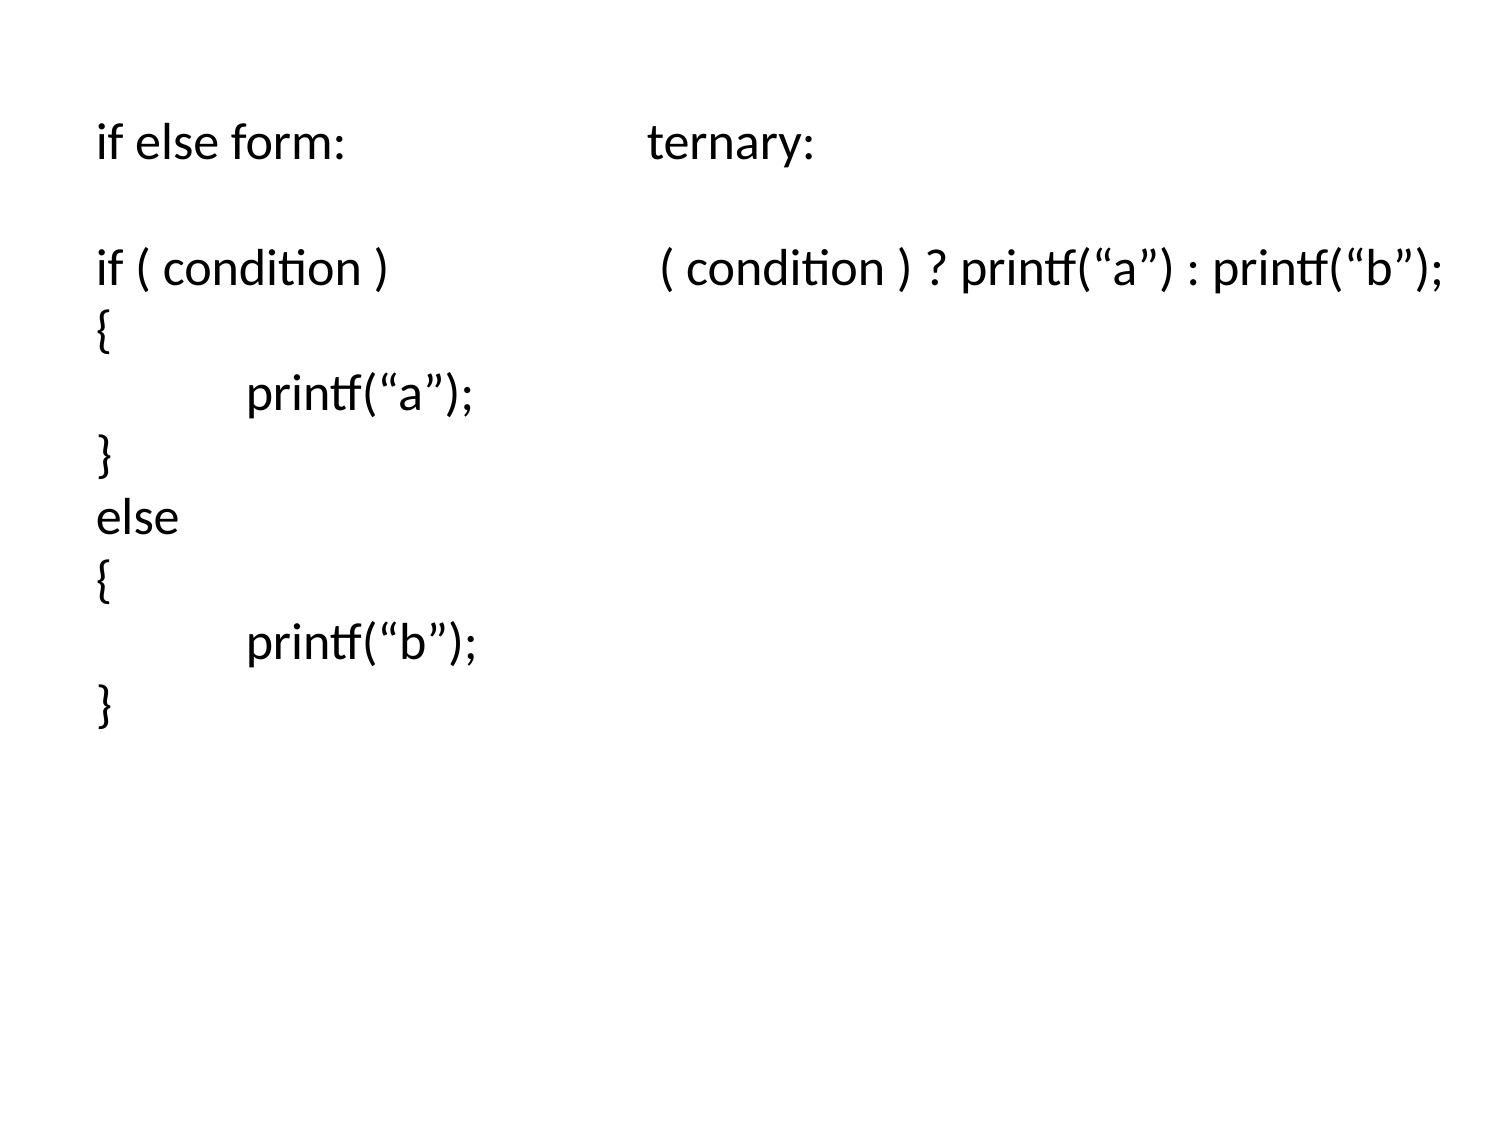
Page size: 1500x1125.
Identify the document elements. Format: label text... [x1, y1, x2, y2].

text_box if else form: if ( condition ) { printf(“a”); } else { printf(“b”); } [80, 100, 601, 935]
text_box ternary: ( condition ) ? printf(“a”) : printf(“b”); [631, 100, 1477, 357]
